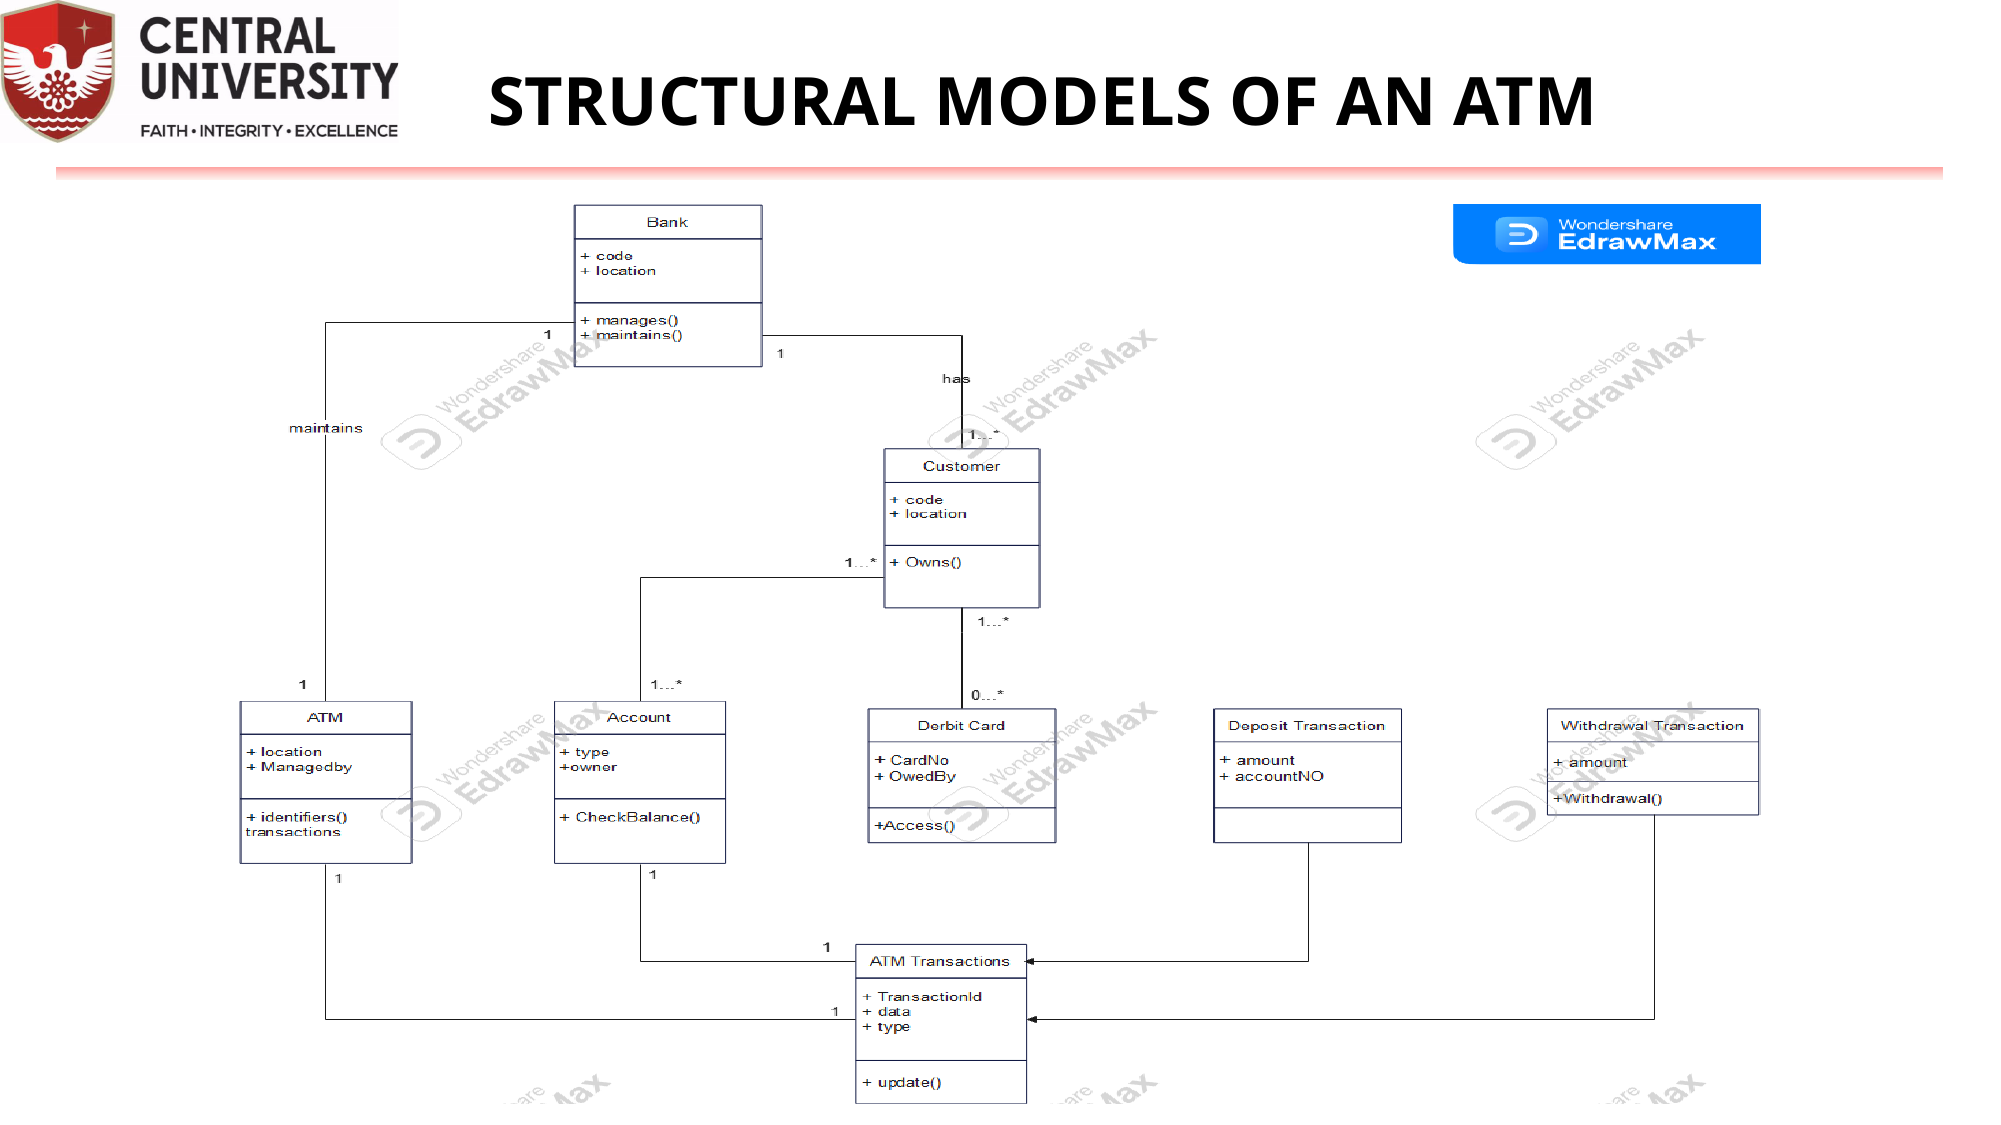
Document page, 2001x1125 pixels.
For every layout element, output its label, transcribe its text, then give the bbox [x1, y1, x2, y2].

text_box [56, 166, 1944, 180]
title STRUCTURAL MODELS OF AN ATM [0, 0, 2000, 207]
picture [0, 0, 399, 143]
picture [223, 204, 1761, 1105]
